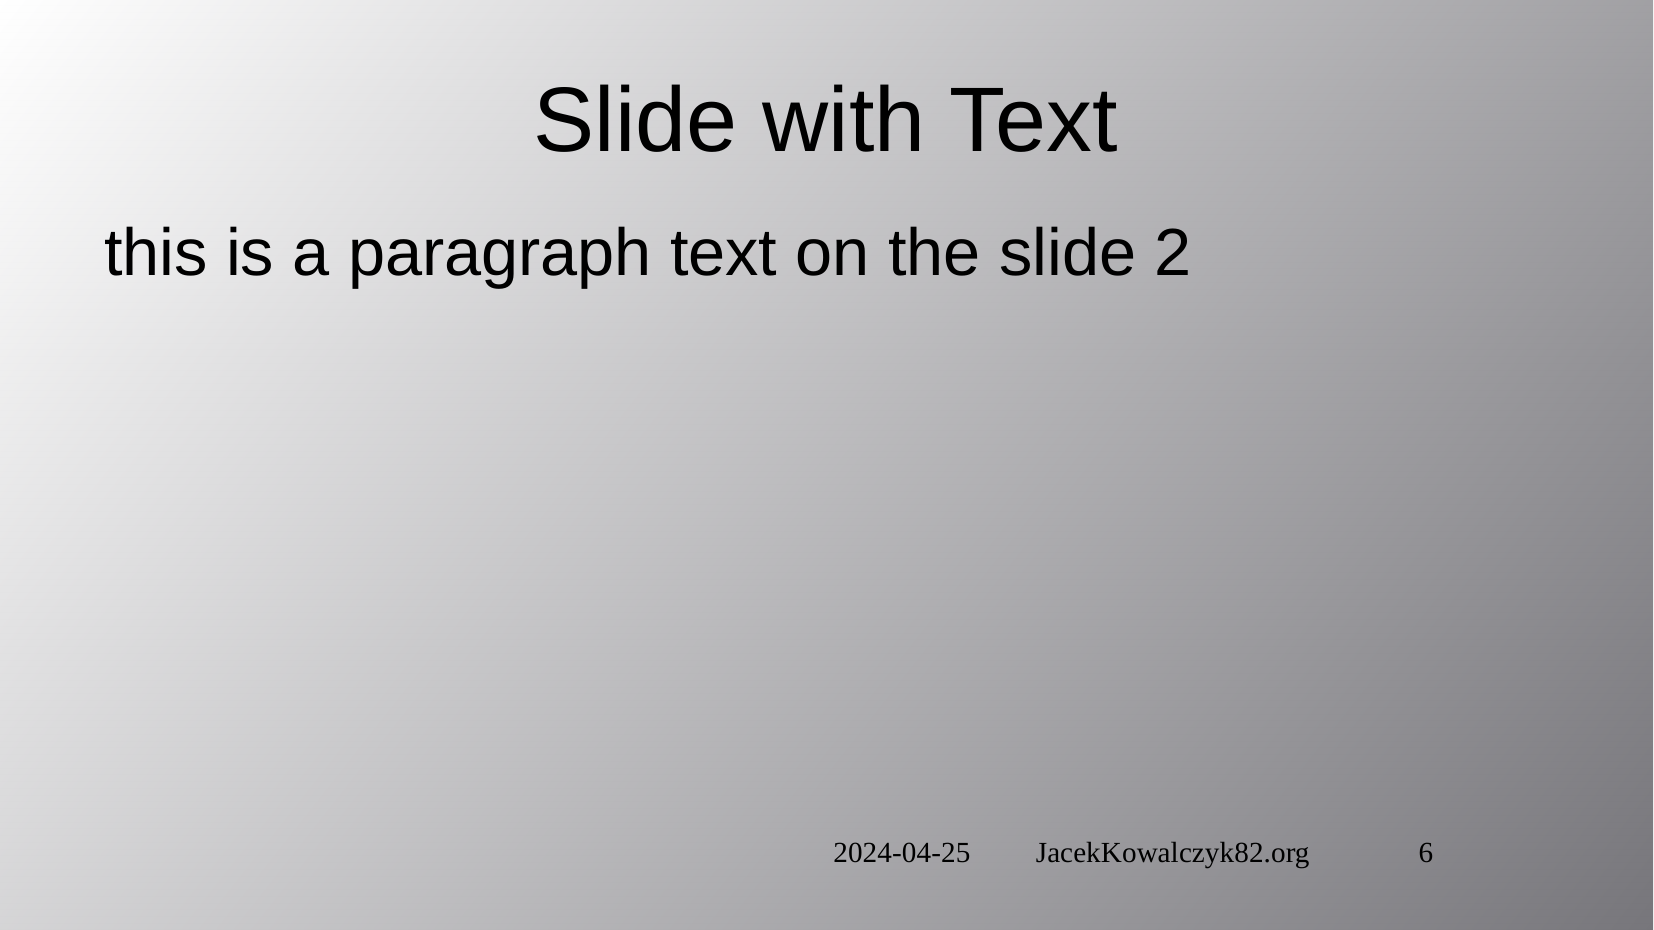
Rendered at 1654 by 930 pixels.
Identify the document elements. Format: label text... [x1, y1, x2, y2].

title Slide with Text [82, 37, 1570, 192]
list this is a paragraph text on the slide 2 [104, 208, 1521, 834]
picture [0, 0, 1654, 930]
footer 2024-04-25 JacekKowalczyk82.org 6 [833, 833, 1459, 917]
